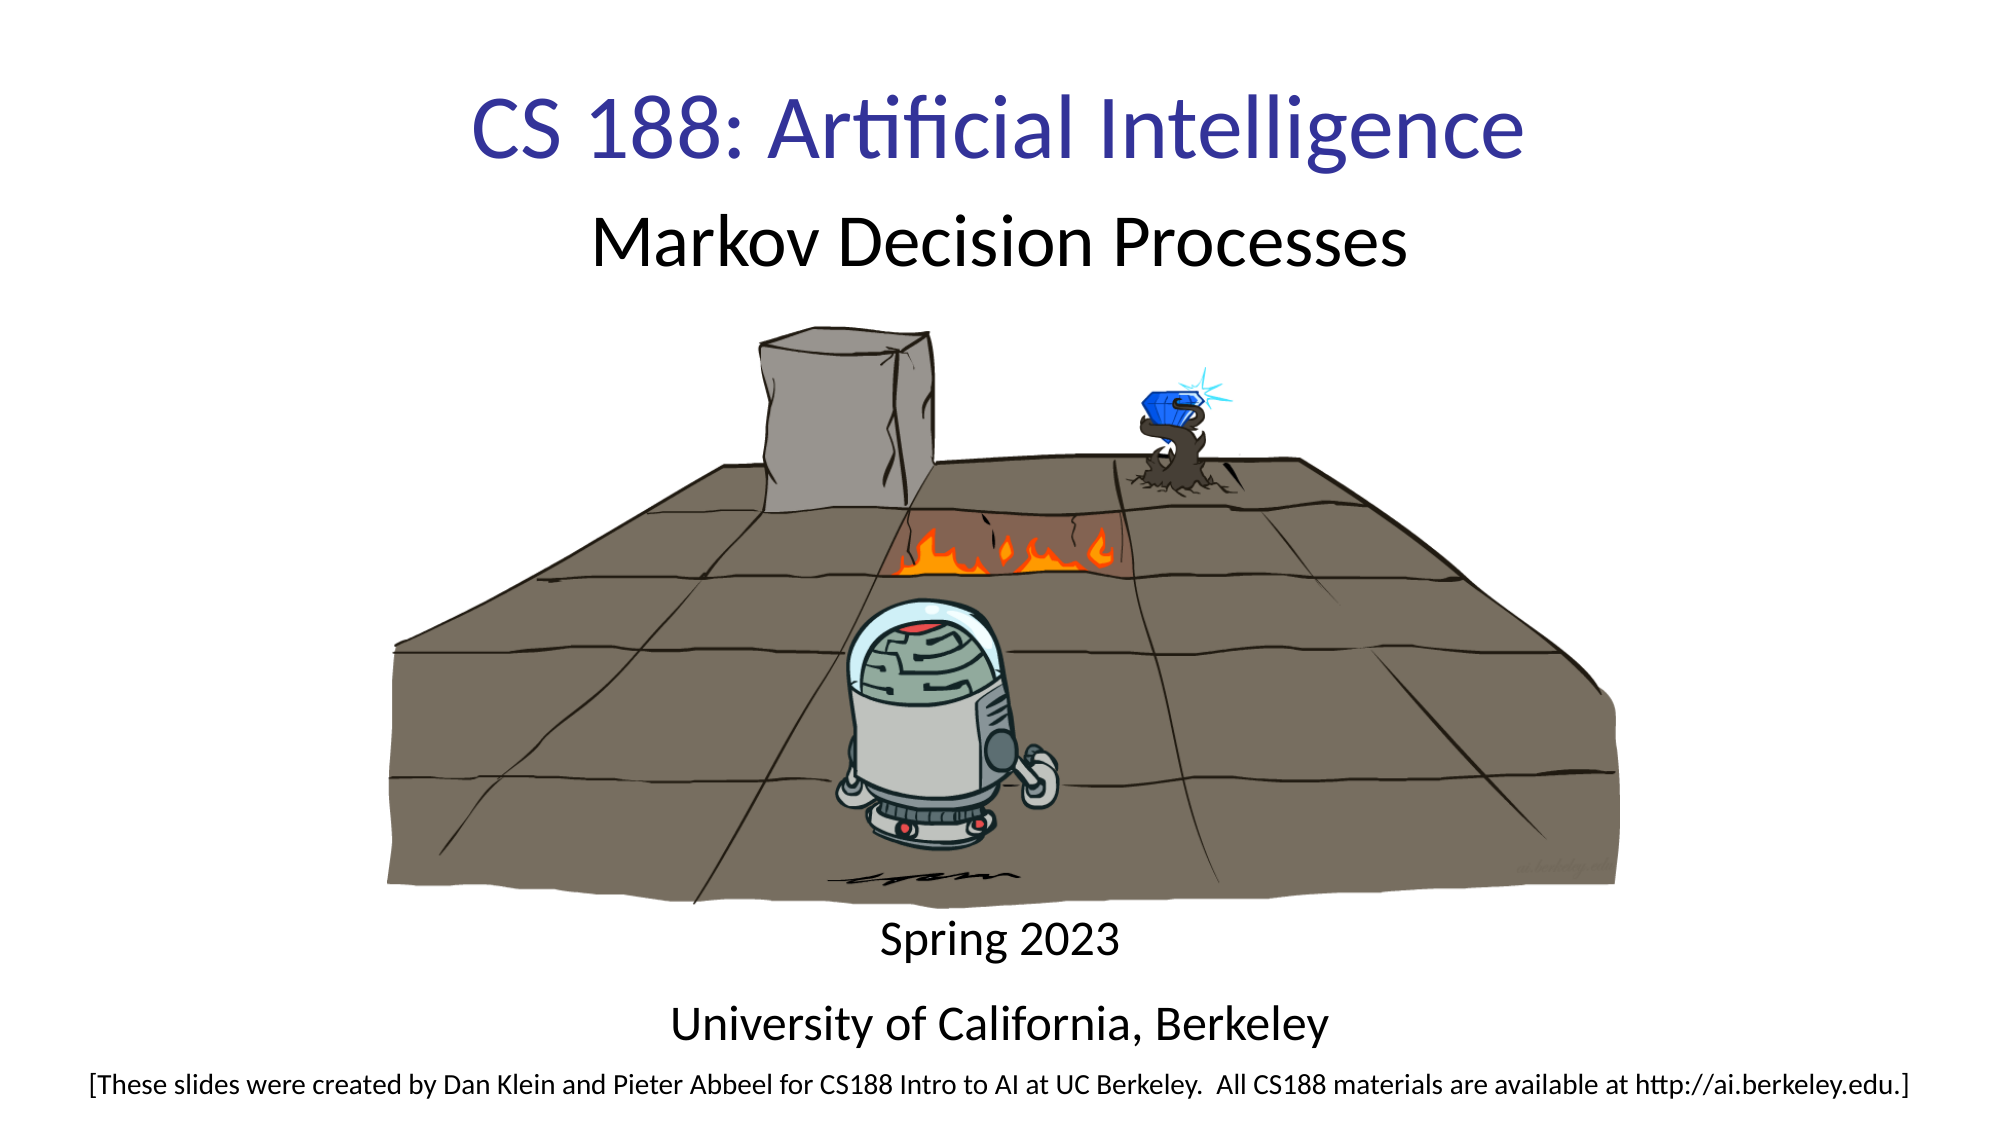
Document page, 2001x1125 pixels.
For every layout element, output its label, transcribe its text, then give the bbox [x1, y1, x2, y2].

text_box Spring 2023 University of California, Berkeley [These slides were created by Dan Klein and Pieter Abbeel for CS188 Intro to AI at UC Berkeley. All CS188 materials are available at http://ai.berkeley.edu.] [0, 899, 2000, 1106]
title CS 188: Artificial Intelligence [0, 45, 2000, 184]
subtitle Markov Decision Processes [0, 184, 2000, 435]
picture [387, 253, 1620, 913]
